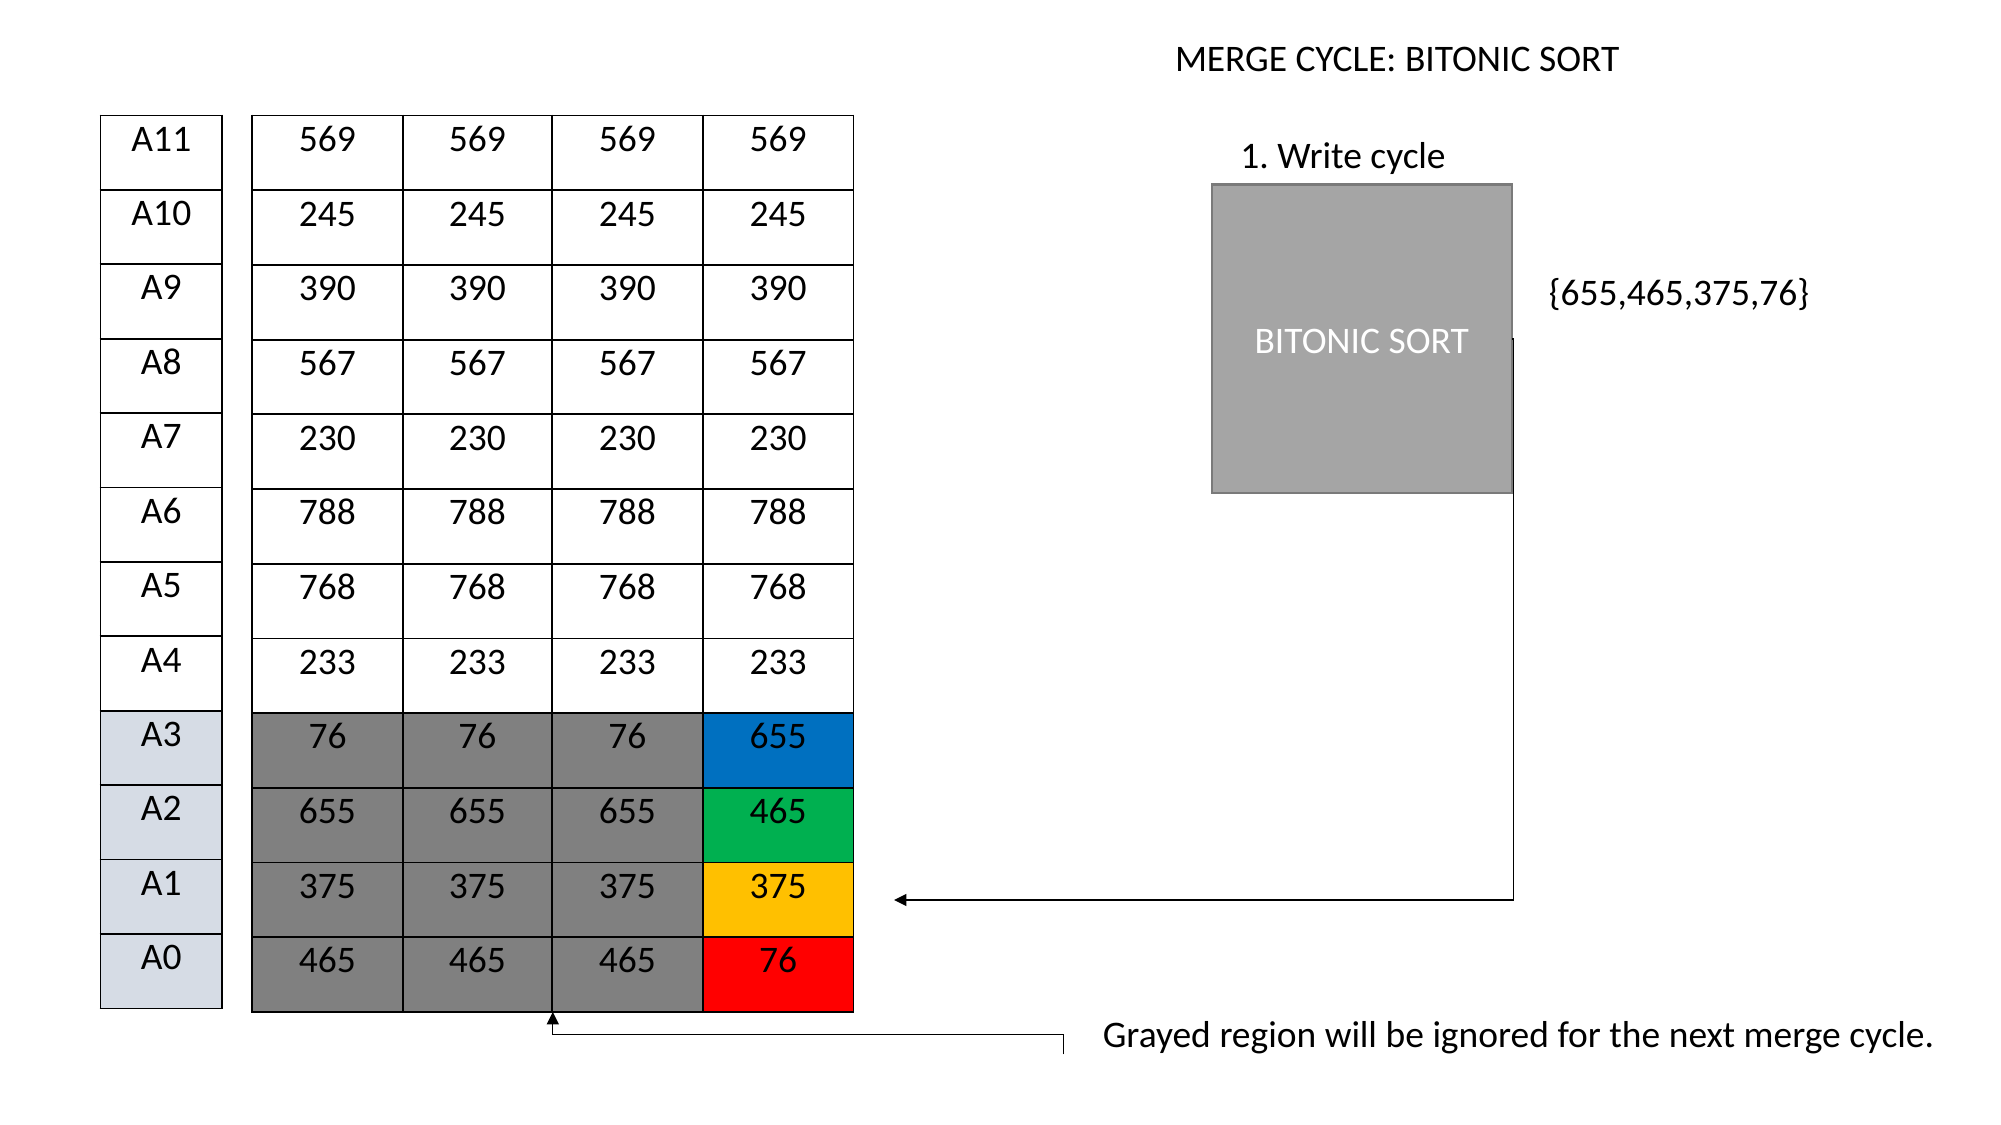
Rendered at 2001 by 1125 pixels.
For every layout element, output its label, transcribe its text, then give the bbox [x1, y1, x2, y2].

text_box {655,465,375,76} [1534, 260, 1846, 320]
table_cell 375 [253, 863, 402, 936]
table_cell 245 [553, 191, 702, 264]
text_box Grayed region will be ignored for the next merge cycle. [1088, 1003, 1958, 1063]
table_cell 230 [553, 415, 702, 488]
table_cell A10 [101, 191, 221, 263]
table_cell 76 [404, 714, 551, 787]
table_cell A4 [101, 637, 221, 710]
table_cell A1 [101, 860, 221, 933]
text_box 1. Write cycle [1225, 123, 1513, 184]
table_cell 233 [253, 639, 402, 712]
table_cell 245 [404, 191, 551, 264]
table_cell 768 [404, 565, 551, 638]
table_cell 245 [704, 191, 853, 264]
table_cell 567 [553, 341, 702, 413]
table_cell 390 [404, 266, 551, 339]
table_cell 390 [704, 266, 853, 339]
table_cell 233 [553, 639, 702, 712]
table_cell 233 [704, 639, 853, 712]
text_box BITONIC SORT [1211, 183, 1513, 339]
table_cell 230 [404, 415, 551, 488]
table_header 569 [704, 116, 853, 189]
table_cell 567 [253, 341, 402, 413]
table_cell A3 [101, 712, 221, 784]
table_cell A6 [101, 488, 221, 561]
table_cell A7 [101, 414, 221, 487]
table_cell 76 [704, 938, 853, 1011]
table_header 569 [553, 116, 702, 189]
table_cell A5 [101, 563, 221, 635]
table_cell 788 [253, 490, 402, 563]
table_cell 768 [553, 565, 702, 638]
table_cell 230 [253, 415, 402, 488]
table_cell 768 [704, 565, 853, 638]
table_cell 655 [404, 789, 551, 862]
table_cell 390 [253, 266, 402, 339]
table_cell 655 [704, 714, 853, 787]
table_cell 230 [704, 415, 853, 488]
table_cell 375 [704, 863, 853, 936]
table_cell A0 [101, 935, 221, 1008]
table_header A11 [101, 116, 221, 189]
table_cell 465 [253, 938, 402, 1011]
table_cell 768 [253, 565, 402, 638]
table_cell A8 [101, 340, 221, 412]
text_box MERGE CYCLE: BITONIC SORT [1160, 26, 1648, 87]
table_cell 788 [704, 490, 853, 563]
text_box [552, 1012, 1064, 1055]
table_cell 245 [253, 191, 402, 264]
table_cell 465 [404, 938, 551, 1011]
table_header 569 [404, 116, 551, 189]
table_cell 655 [253, 789, 402, 862]
table_cell 567 [704, 341, 853, 413]
table_cell 788 [553, 490, 702, 563]
table_cell 567 [404, 341, 551, 413]
table_cell 375 [404, 863, 551, 936]
table_cell 233 [404, 639, 551, 712]
table_cell 76 [553, 714, 702, 787]
table_header 569 [253, 116, 402, 189]
table_cell 76 [253, 714, 402, 787]
table_cell 465 [704, 789, 853, 862]
table_cell A9 [101, 265, 221, 338]
table_cell 655 [553, 789, 702, 862]
table_cell 375 [553, 863, 702, 936]
table_cell 465 [553, 938, 702, 1011]
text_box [894, 339, 1513, 900]
table_cell 390 [553, 266, 702, 339]
table_cell 788 [404, 490, 551, 563]
table_cell A2 [101, 786, 221, 859]
